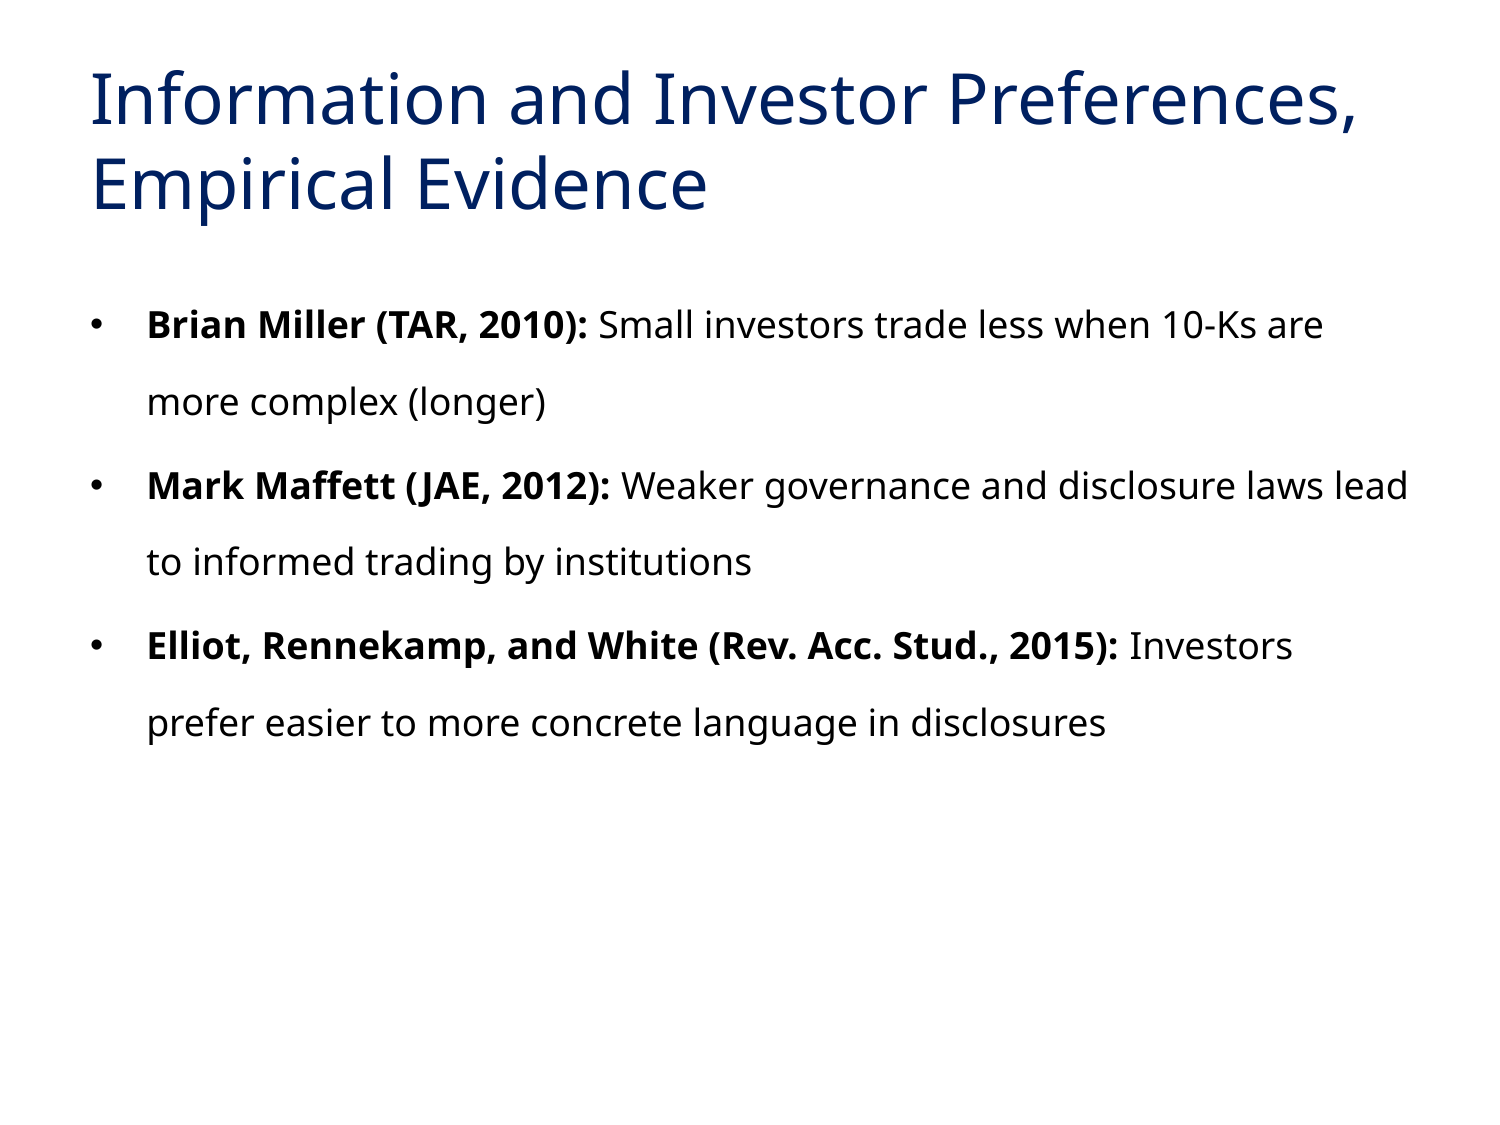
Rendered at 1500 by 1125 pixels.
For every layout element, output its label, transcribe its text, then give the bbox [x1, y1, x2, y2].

list Brian Miller (TAR, 2010): Small investors trade less when 10-Ks are more complex (longer) Mark Maffett (JAE, 2012): Weaker governance and disclosure laws lead to informed trading by institutions Elliot, Rennekamp, and White (Rev. Acc. Stud., 2015): Investors prefer easier to more concrete language in disclosures R. Edwards (Diss., 2018): relative to “passive” investors, “active” investors prefer firms with accounting treatments that are less similar to their peers [75, 262, 1425, 1005]
title Information and Investor Preferences, Empirical Evidence [75, 45, 1425, 233]
